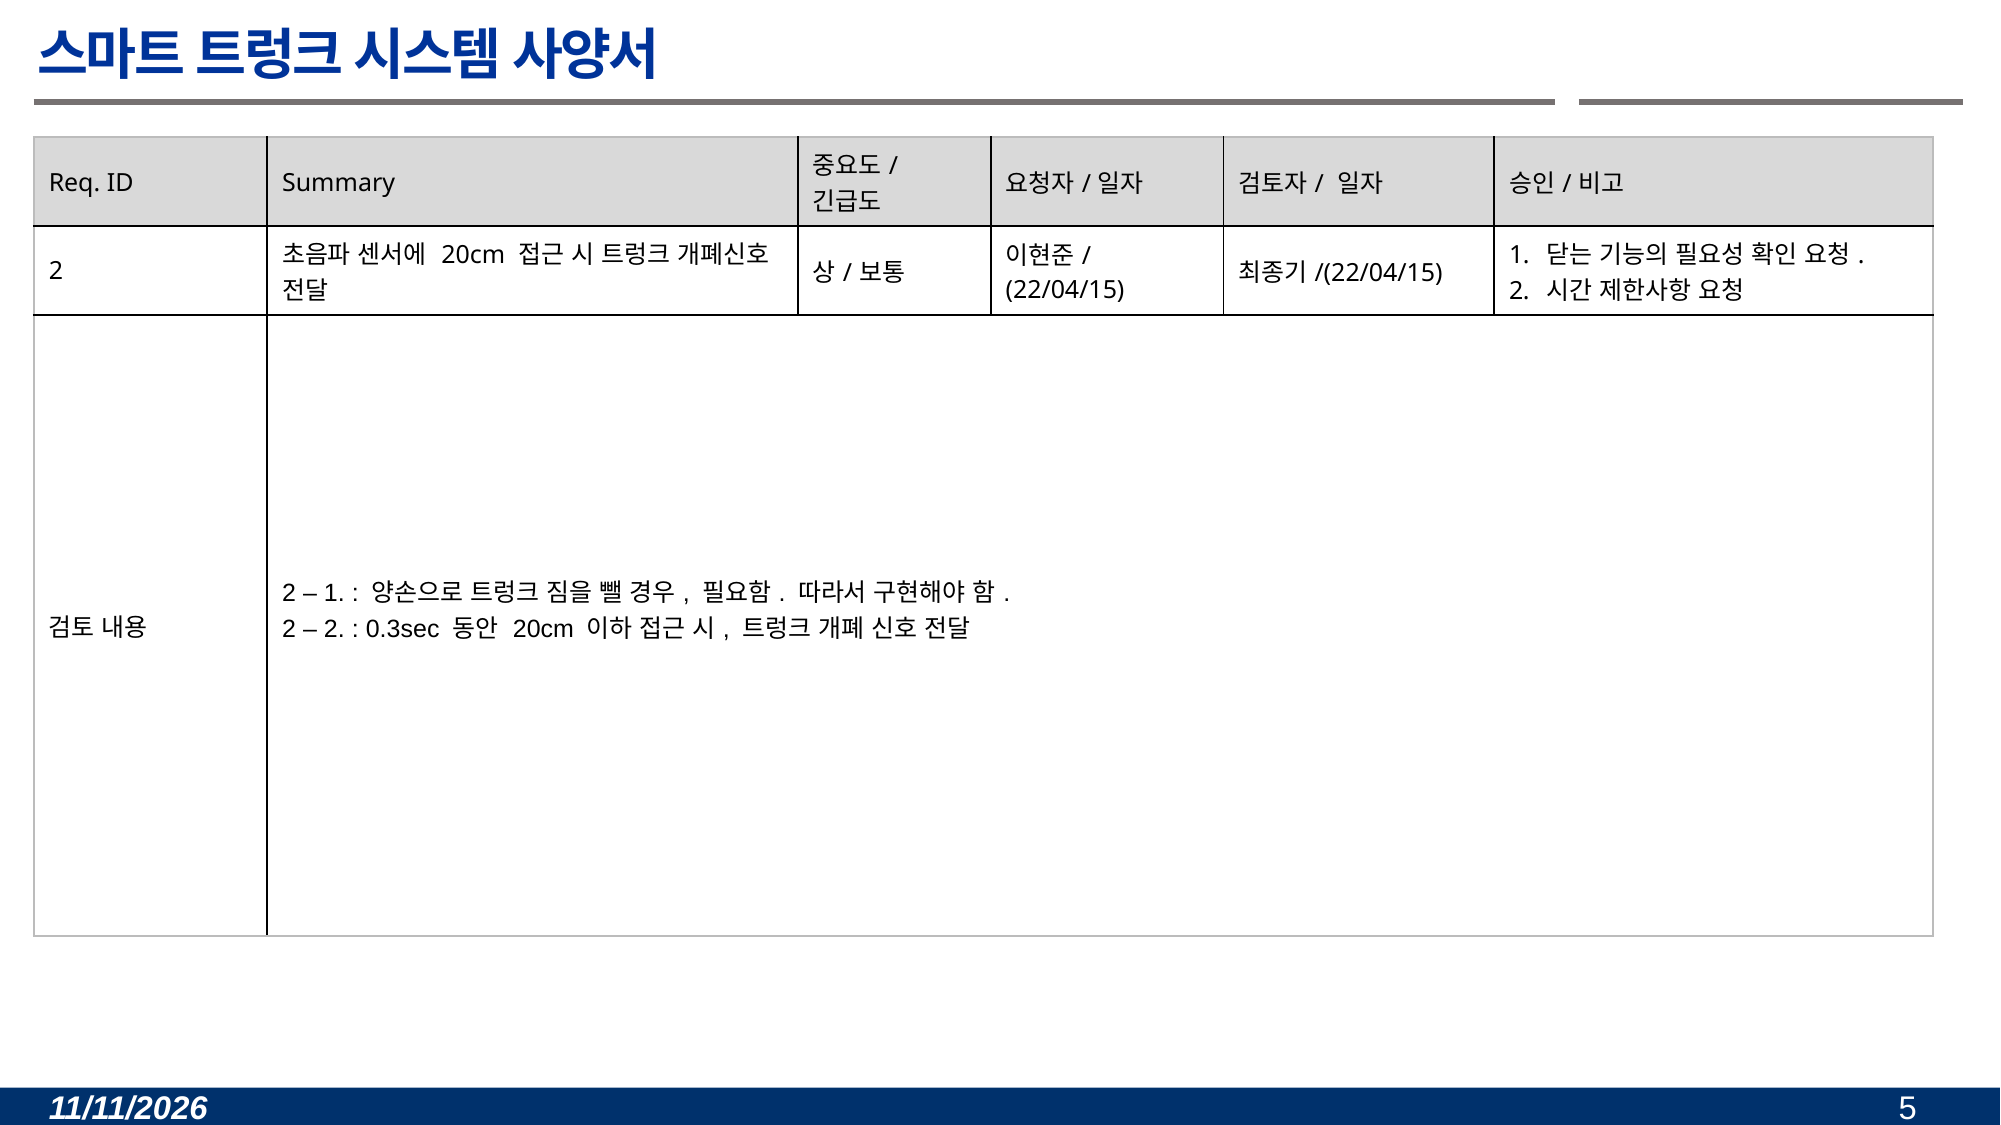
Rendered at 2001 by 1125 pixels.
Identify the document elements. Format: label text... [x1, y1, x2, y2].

table_cell 닫는 기능의 필요성 확인 요청. 시간 제한사항 요청 [1495, 227, 1932, 314]
table_cell 2 – 1. : 양손으로 트렁크 짐을 뺄 경우, 필요함. 따라서 구현해야 함. 2 – 2. : 0.3sec 동안 20cm 이하 접근 시, 트렁크 개폐 신호 전달 [268, 316, 1932, 935]
table_header 요청자/일자 [992, 138, 1223, 225]
title 스마트 트렁크 시스템 사양서 [31, 10, 1964, 102]
table_cell 최종기/(22/04/15) [1224, 227, 1493, 314]
table_cell 2 [35, 227, 266, 314]
table_header Req. ID [35, 138, 266, 225]
table_cell 상/보통 [799, 227, 990, 314]
table_cell 초음파 센서에 20cm 접근 시 트렁크 개폐신호 전달 [268, 227, 797, 314]
table_header 검토자/ 일자 [1224, 138, 1493, 225]
table_header Summary [268, 138, 797, 225]
table_cell 이현준/(22/04/15) [992, 227, 1223, 314]
slide_number 5 [1862, 1087, 1954, 1125]
table_header 중요도/ 긴급도 [799, 138, 990, 225]
table_header 승인/비고 [1495, 138, 1932, 225]
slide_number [33, 1087, 311, 1125]
table_cell 검토 내용 [35, 316, 266, 935]
